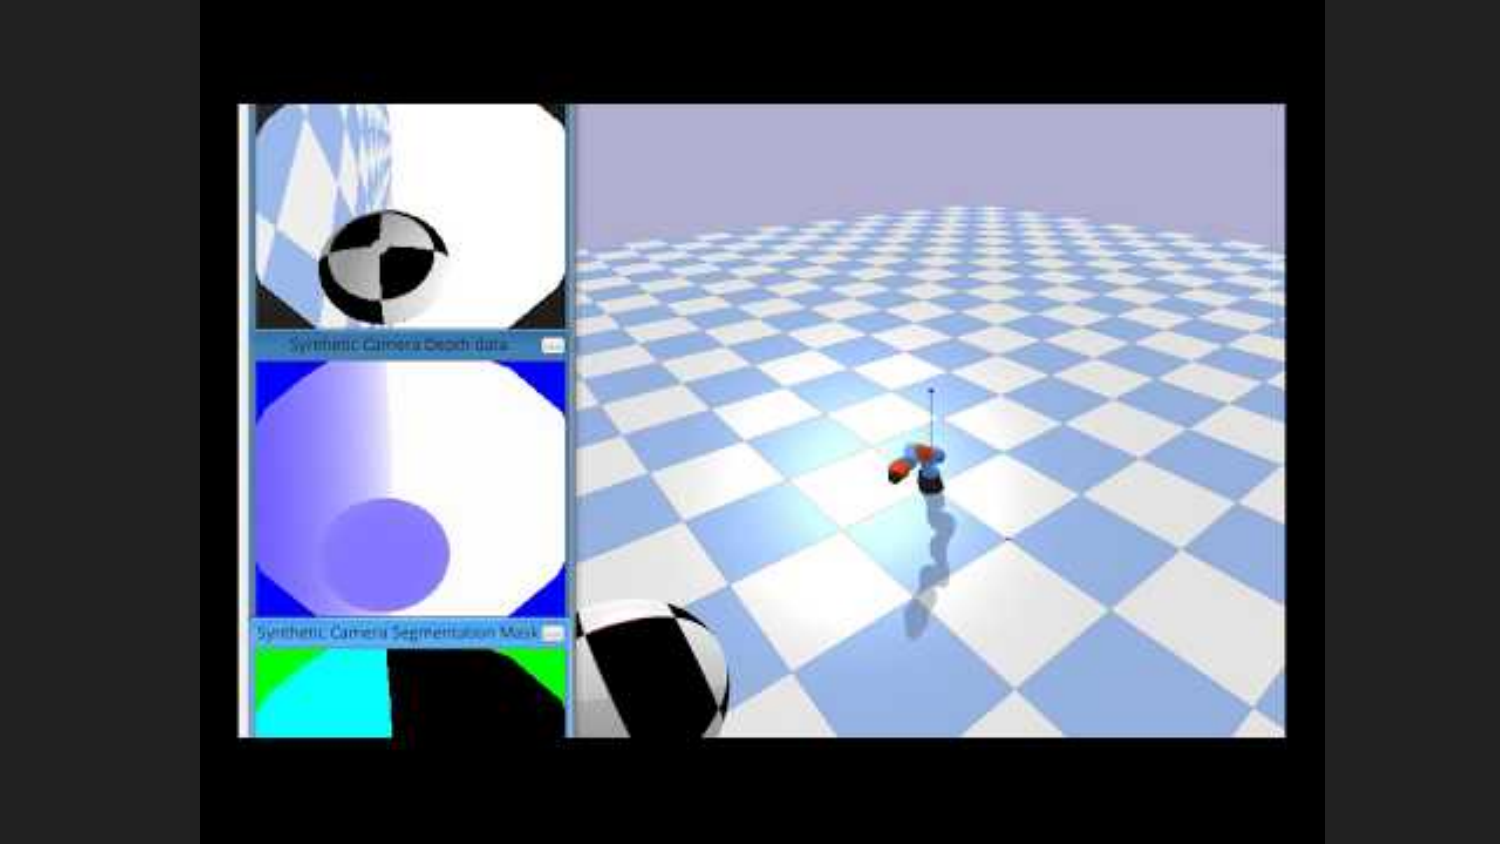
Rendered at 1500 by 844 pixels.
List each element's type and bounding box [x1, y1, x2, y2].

picture [199, 0, 1326, 844]
